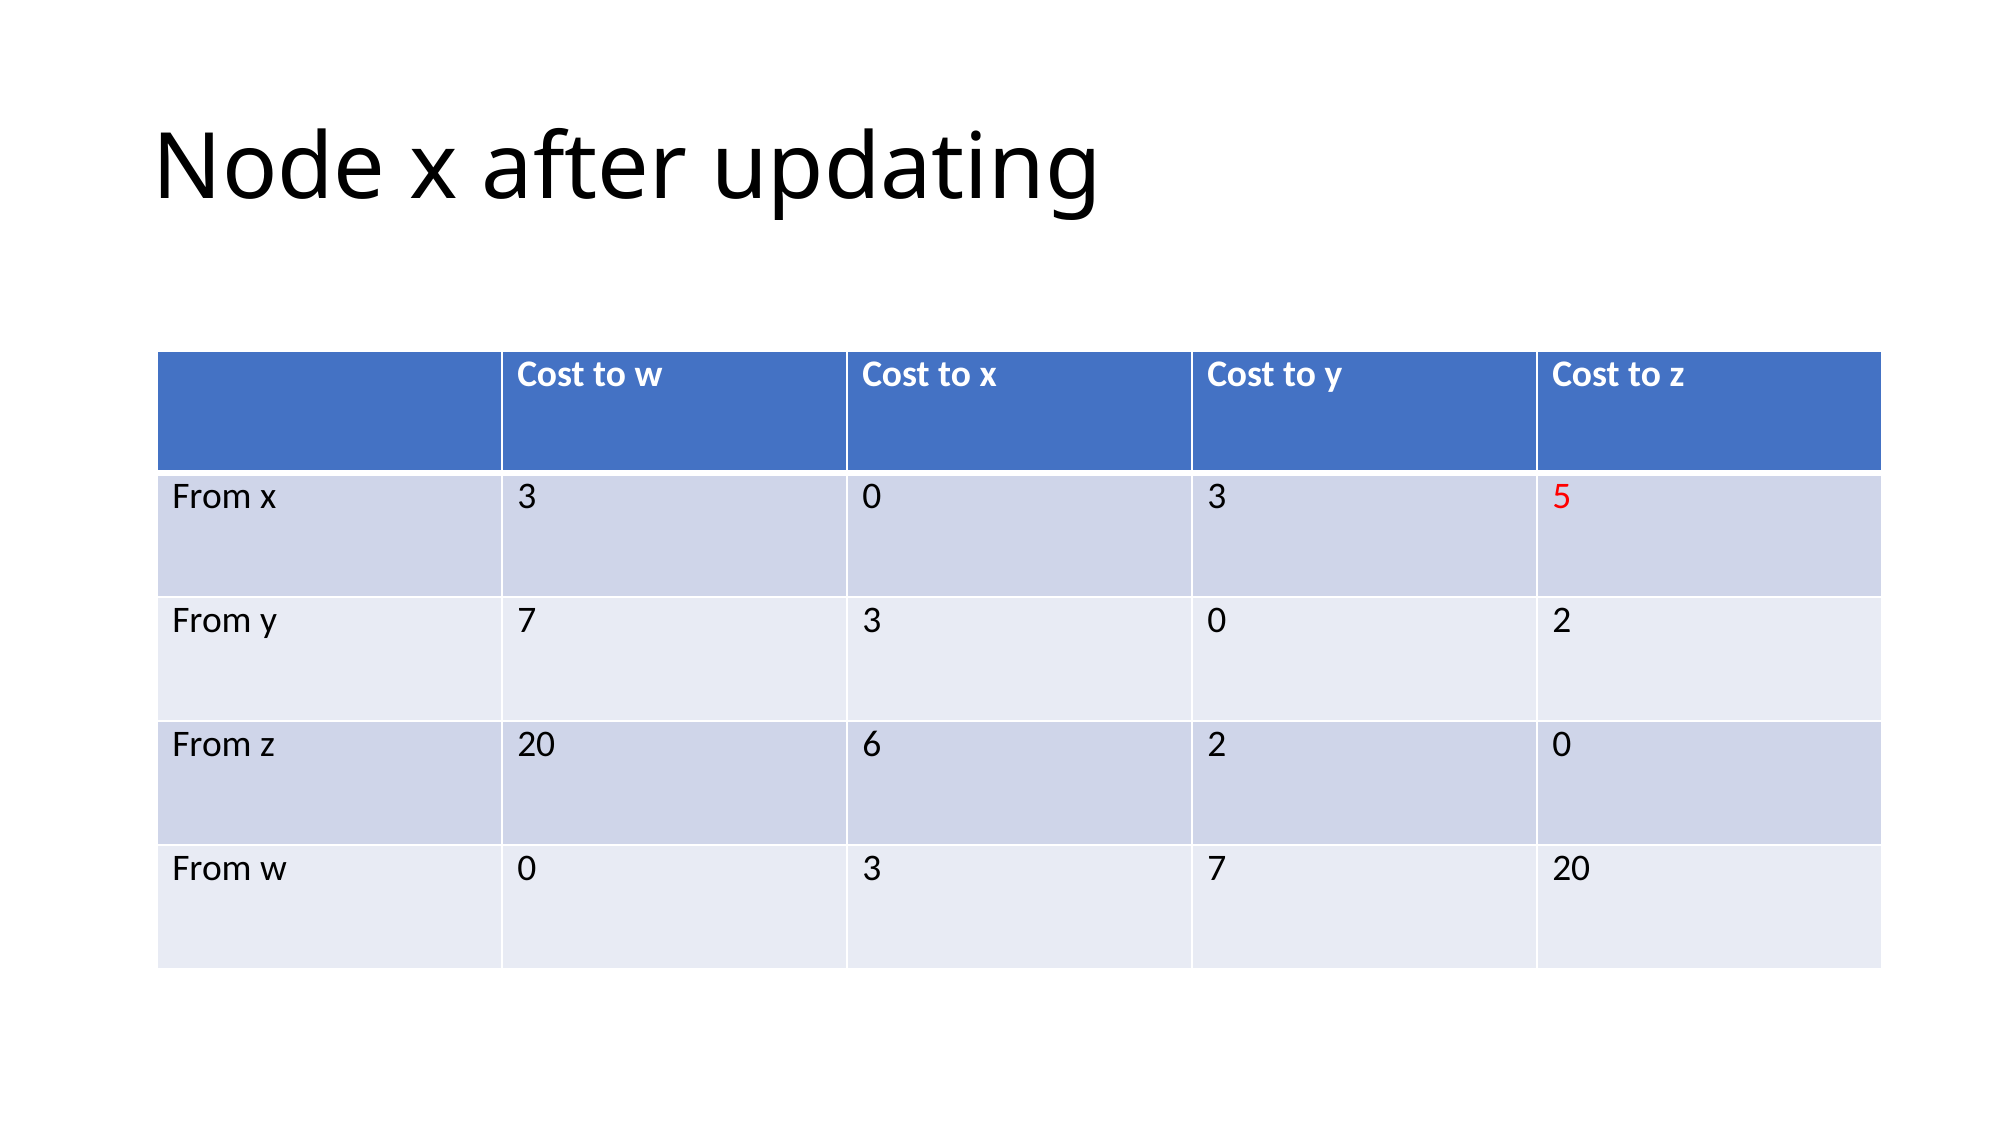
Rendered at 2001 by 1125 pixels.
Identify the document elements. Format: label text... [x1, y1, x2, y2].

table_cell 0 [503, 846, 846, 968]
table_cell From x [158, 476, 501, 596]
table_header Cost to y [1193, 352, 1536, 470]
table_cell 0 [1193, 598, 1536, 720]
table_cell 5 [1538, 476, 1881, 596]
table_header Cost to z [1538, 352, 1881, 470]
table_cell 2 [1193, 722, 1536, 844]
table_cell 20 [1538, 846, 1881, 968]
table_cell From w [158, 846, 501, 968]
table_cell 3 [848, 846, 1191, 968]
table_cell 3 [848, 598, 1191, 720]
table_cell 6 [848, 722, 1191, 844]
table_cell From z [158, 722, 501, 844]
title Node x after updating [137, 59, 1863, 278]
table_cell 7 [1193, 846, 1536, 968]
table_cell 3 [503, 476, 846, 596]
table_cell 0 [1538, 722, 1881, 844]
table_cell 3 [1193, 476, 1536, 596]
table_cell 20 [503, 722, 846, 844]
table_header Cost to w [503, 352, 846, 470]
table_header [158, 352, 501, 470]
table_cell 2 [1538, 598, 1881, 720]
table_cell 7 [503, 598, 846, 720]
table_cell From y [158, 598, 501, 720]
table_header Cost to x [848, 352, 1191, 470]
table_cell 0 [848, 476, 1191, 596]
